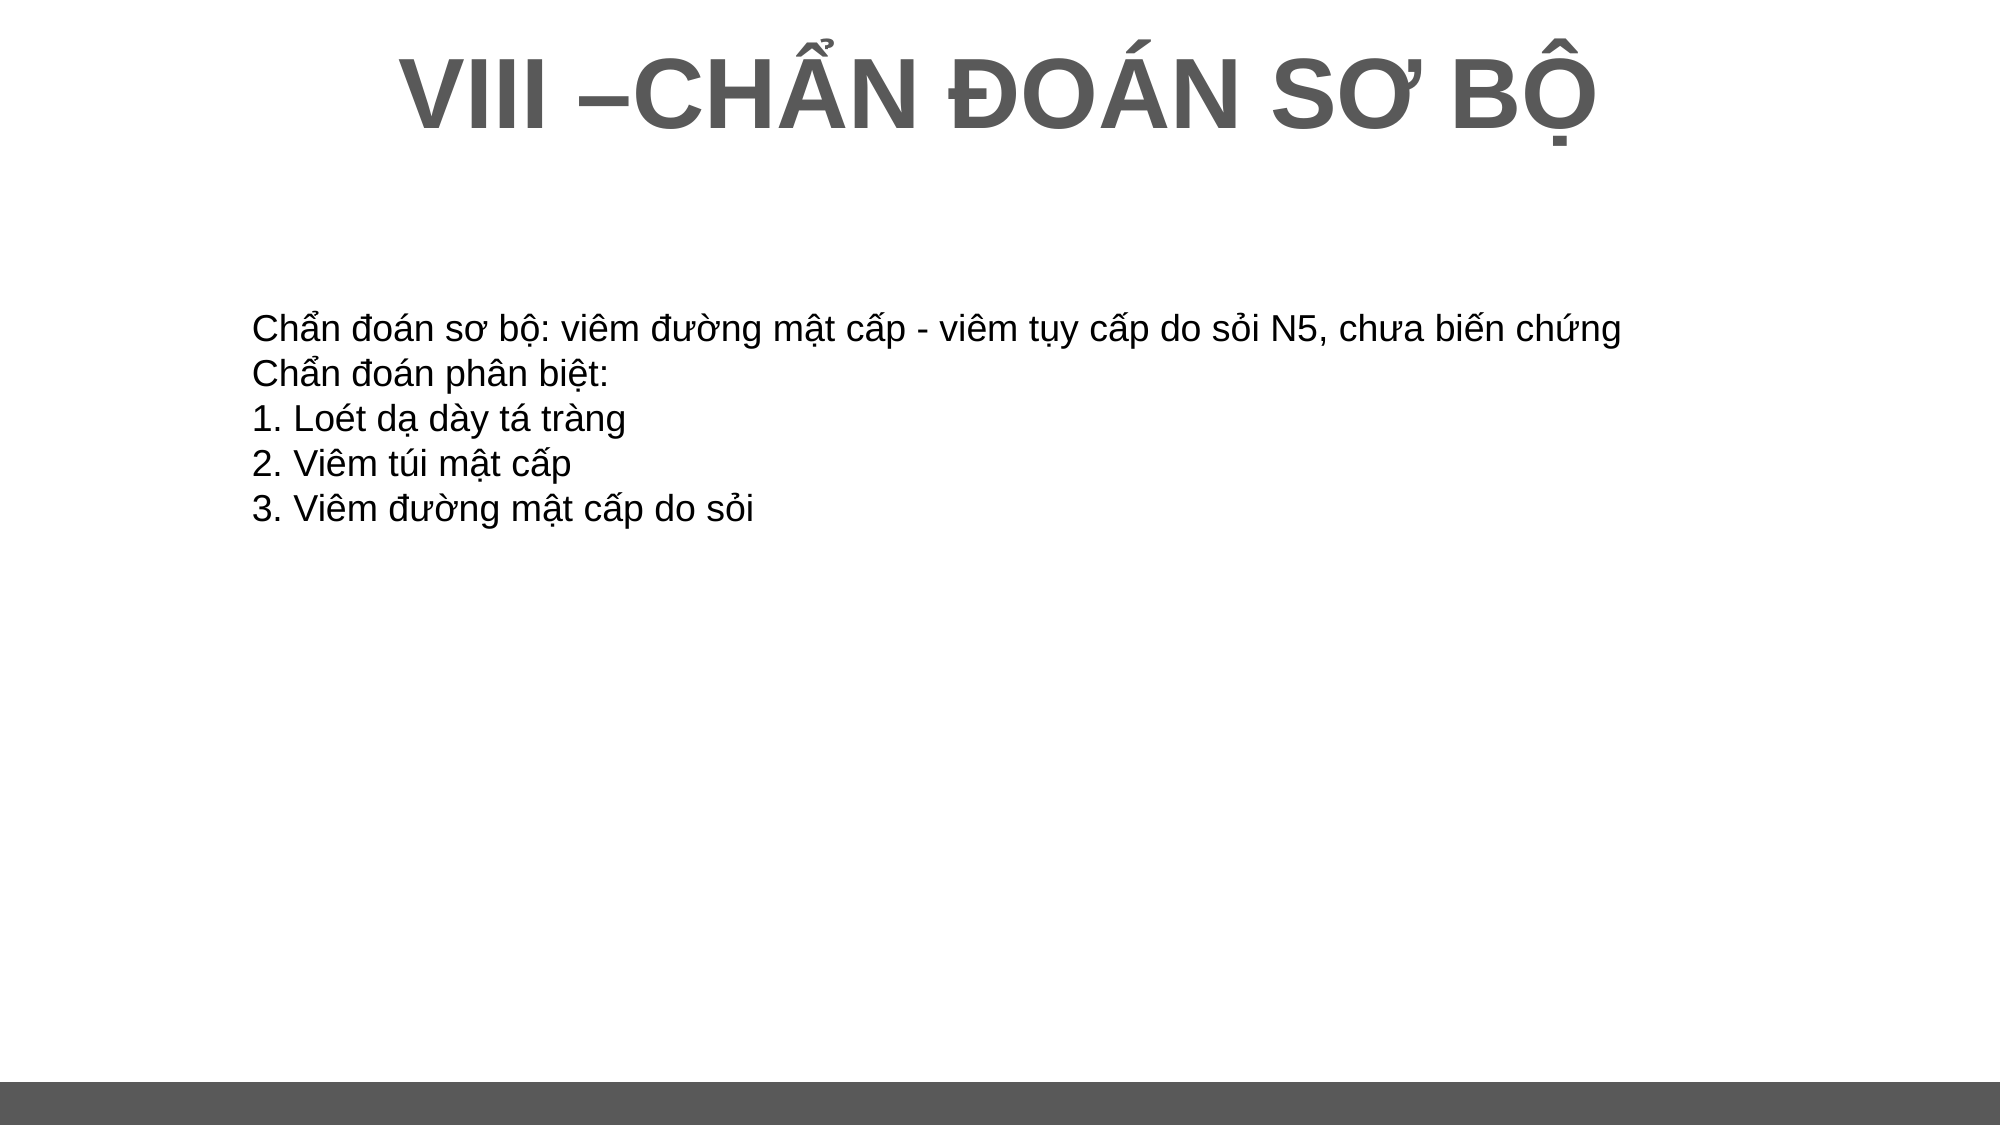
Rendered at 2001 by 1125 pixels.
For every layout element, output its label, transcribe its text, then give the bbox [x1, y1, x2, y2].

title VIII –CHẨN ĐOÁN SƠ BỘ [0, 32, 2000, 161]
text_box Chẩn đoán sơ bộ: viêm đường mật cấp - viêm tụy cấp do sỏi N5, chưa biến chứng Chẩn đoán phân biệt: 1. Loét dạ dày tá tràng 2. Viêm túi mật cấp 3. Viêm đường mật cấp do sỏi [237, 296, 1778, 537]
